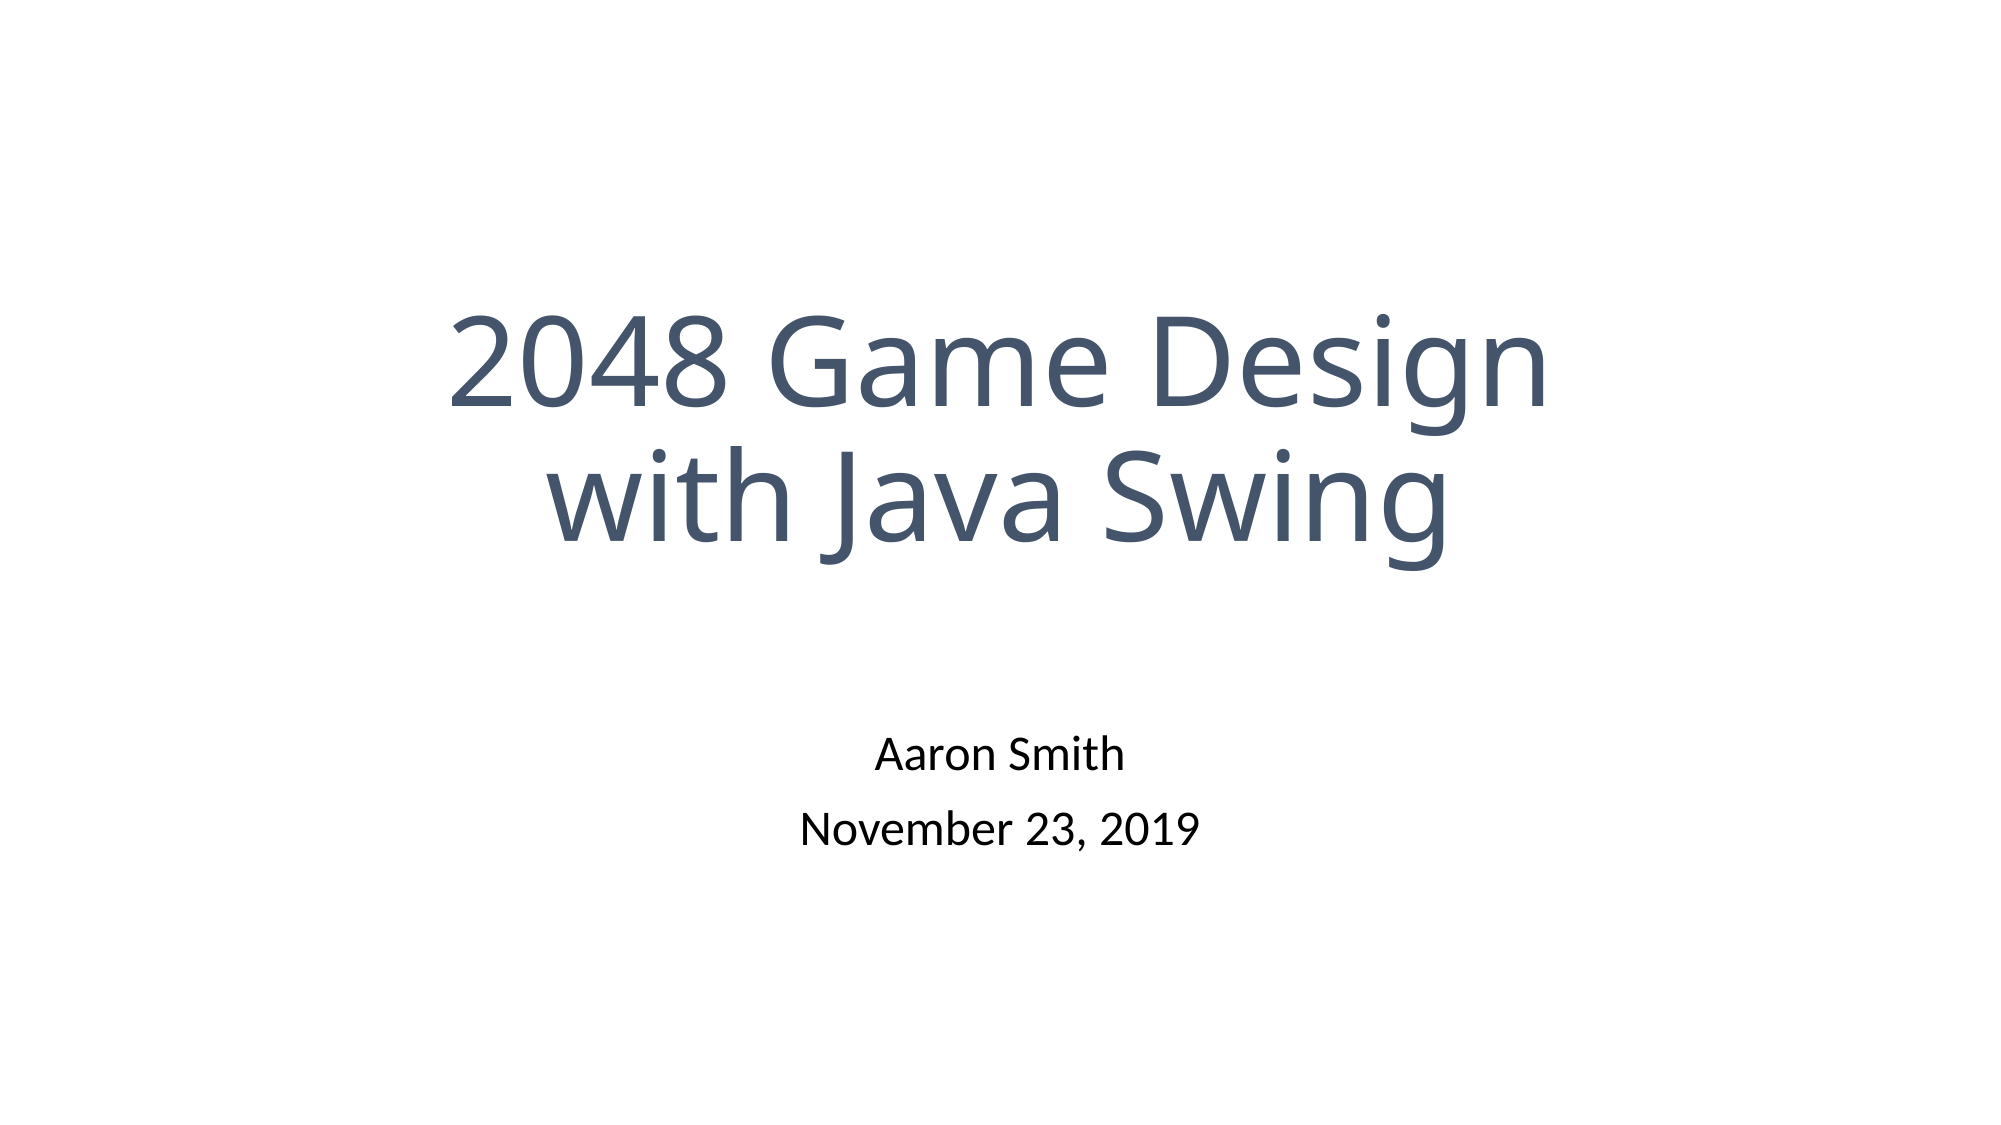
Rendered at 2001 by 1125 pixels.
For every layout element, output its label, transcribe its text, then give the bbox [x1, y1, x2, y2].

title 2048 Game Design with Java Swing [249, 184, 1750, 576]
subtitle Aaron Smith November 23, 2019 [249, 638, 1750, 955]
